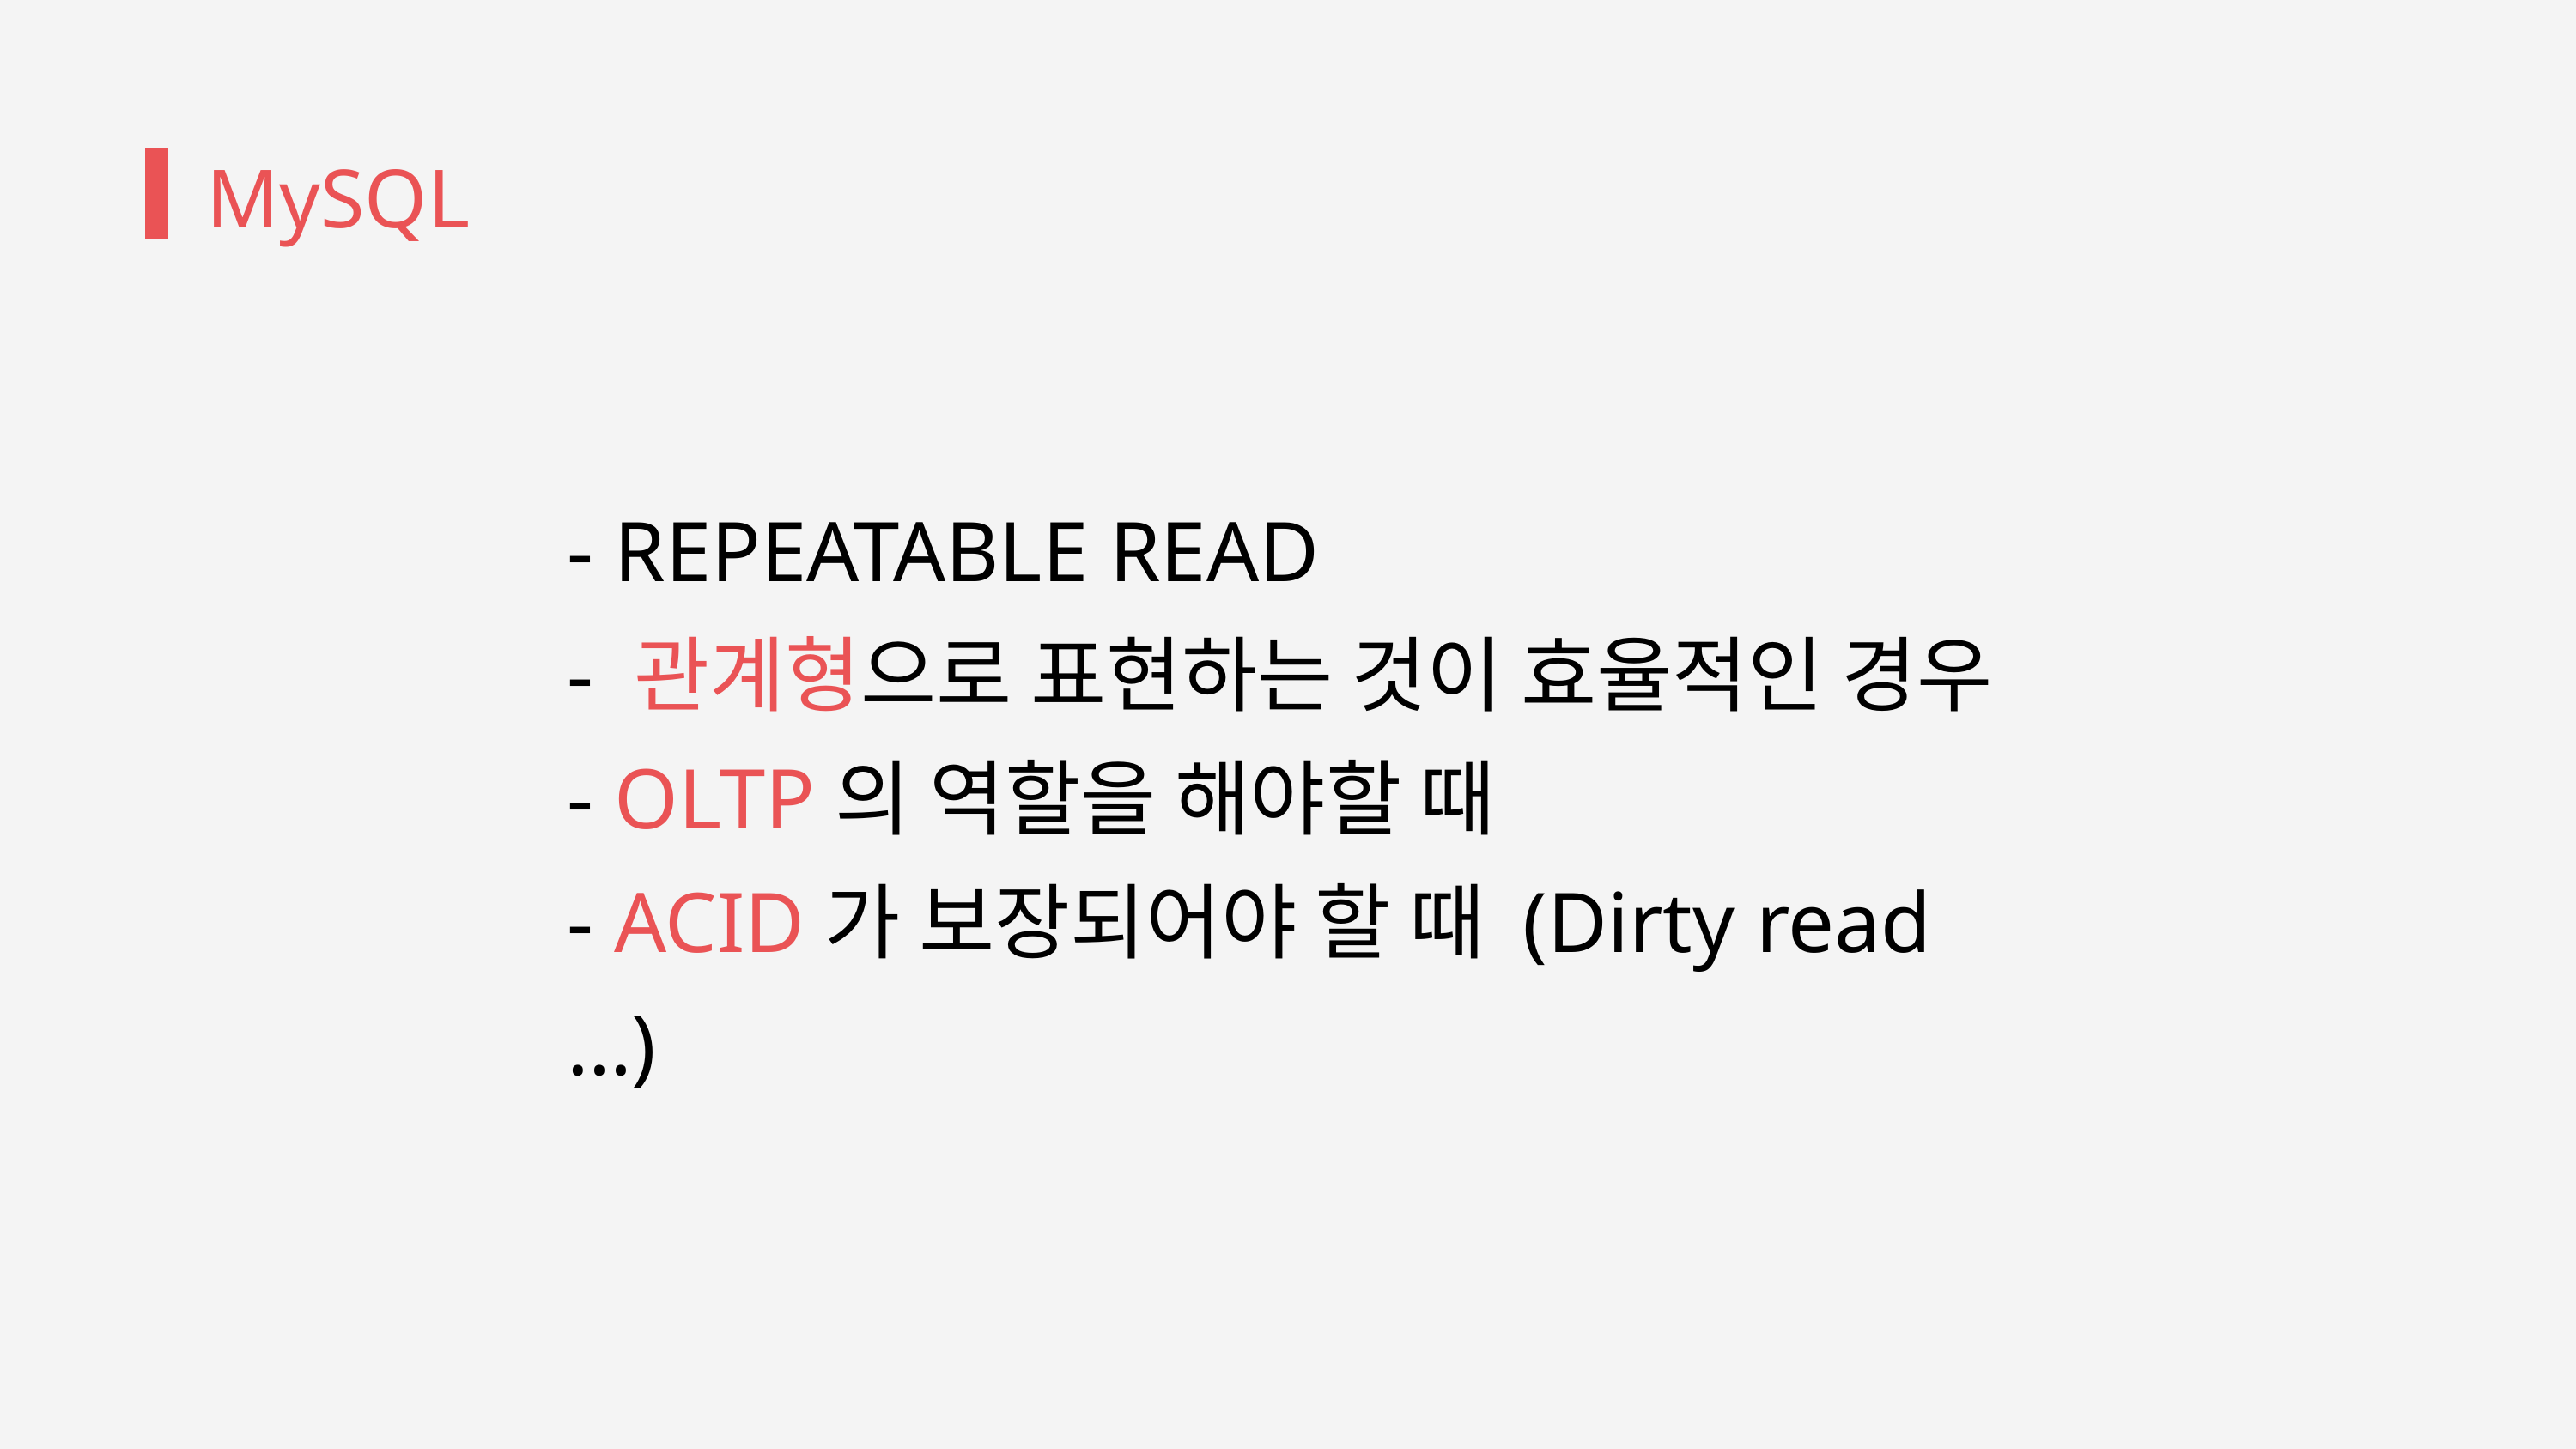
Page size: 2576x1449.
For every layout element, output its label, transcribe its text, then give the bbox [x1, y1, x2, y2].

text_box - REPEATABLE READ - 관계형으로 표현하는 것이 효율적인 경우 - OLTP의 역할을 해야할 때 - ACID가 보장되어야 할 때 (Dirty read …) [566, 475, 2010, 1093]
text_box MySQL [206, 139, 1321, 245]
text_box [144, 147, 168, 239]
